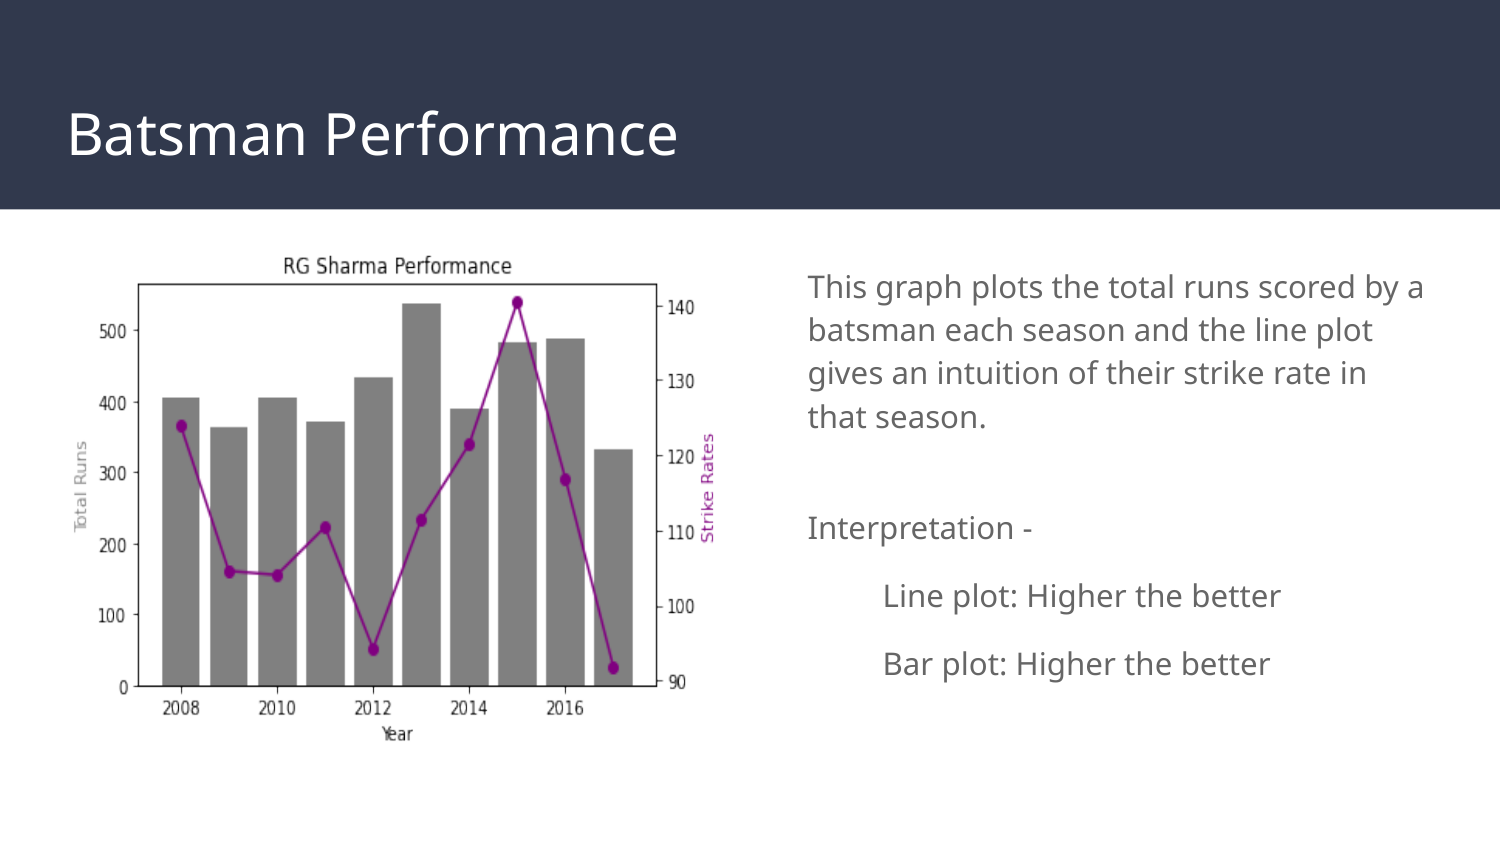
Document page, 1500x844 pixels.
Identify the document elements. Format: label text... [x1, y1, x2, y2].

picture [64, 242, 730, 756]
list This graph plots the total runs scored by a batsman each season and the line plot gives an intuition of their strike rate in that season. Interpretation - Line plot: Higher the better Bar plot: Higher the better [792, 247, 1449, 752]
title Batsman Performance [51, 82, 1449, 185]
